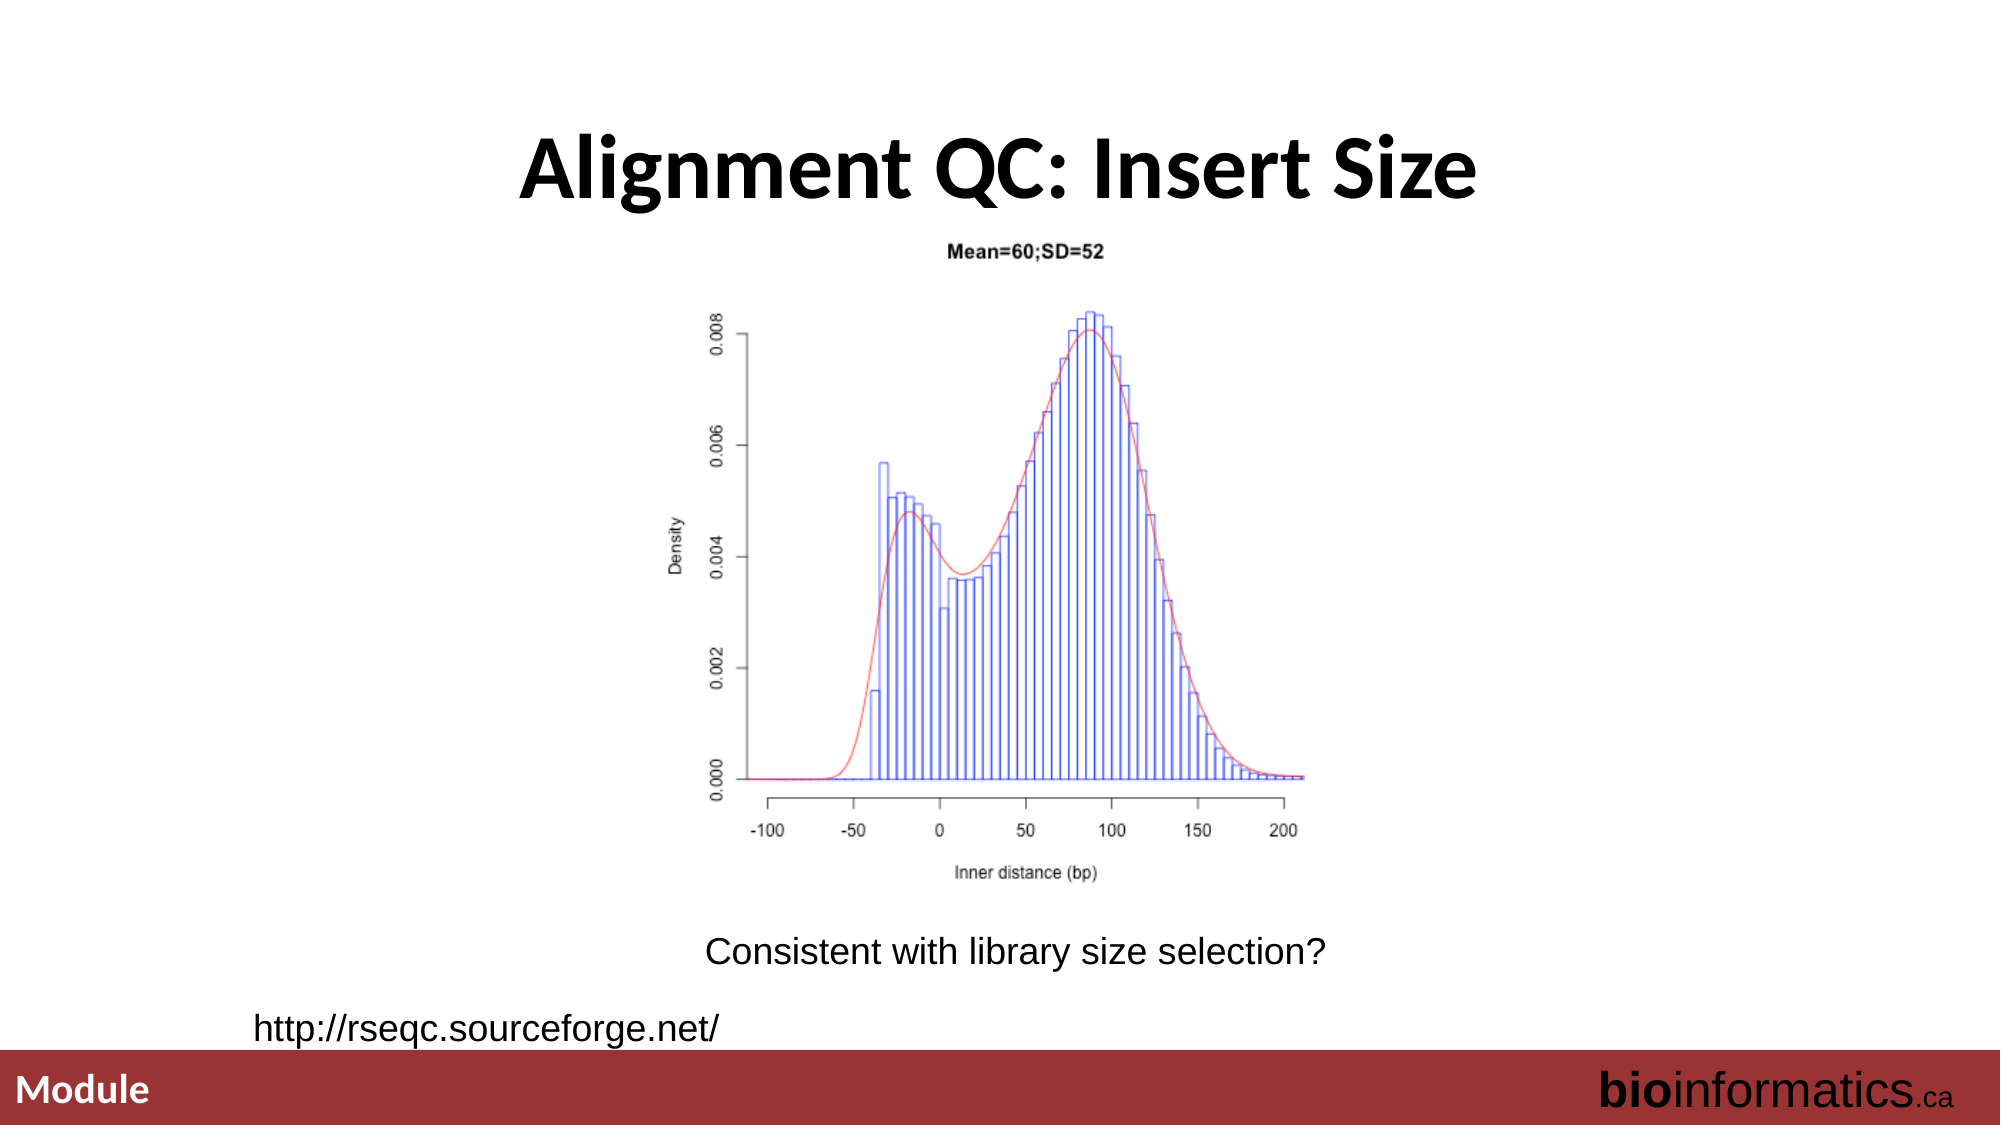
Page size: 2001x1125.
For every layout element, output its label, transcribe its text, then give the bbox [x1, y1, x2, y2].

text_box Consistent with library size selection? [690, 917, 1342, 975]
picture [663, 208, 1348, 905]
title Alignment QC: Insert Size [137, 59, 1863, 278]
text_box http://rseqc.sourceforge.net/ [238, 994, 735, 1051]
